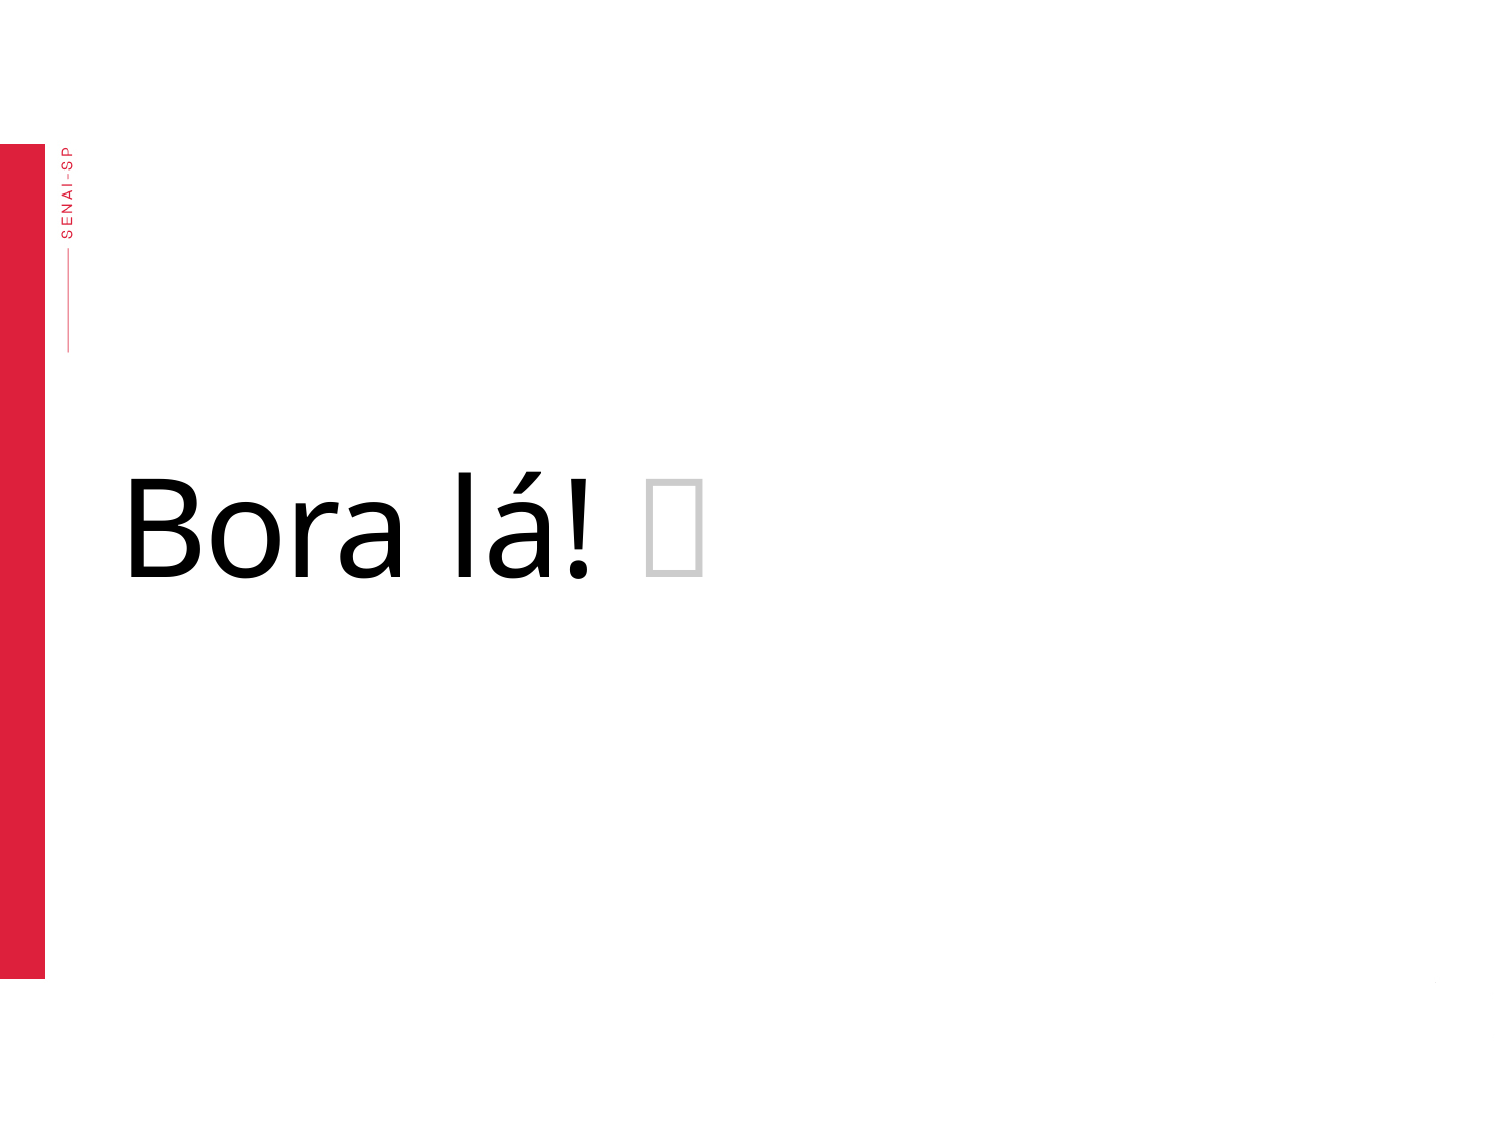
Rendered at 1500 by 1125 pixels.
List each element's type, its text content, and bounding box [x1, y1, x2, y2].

title Bora lá! 👊 [116, 426, 1150, 617]
picture [0, 0, 1500, 1125]
